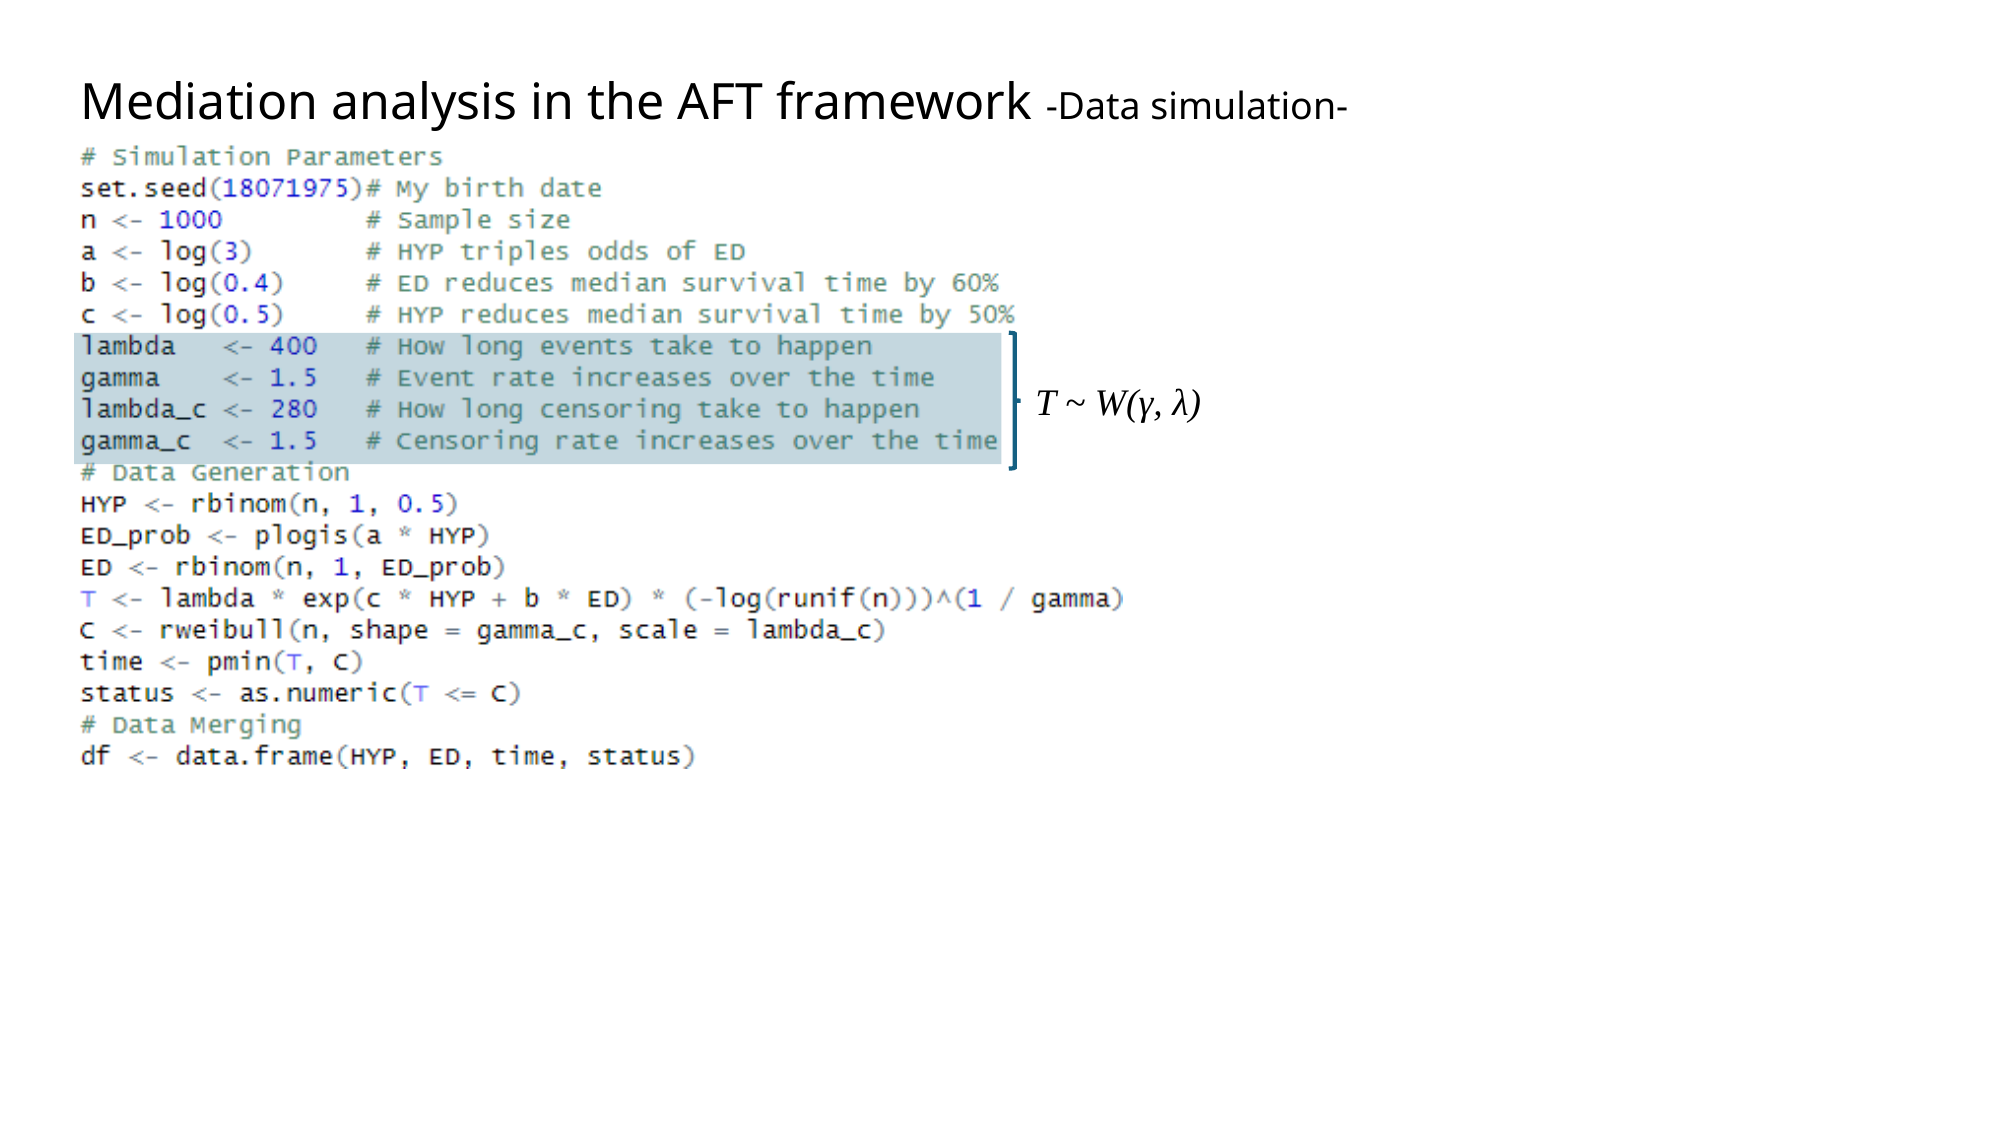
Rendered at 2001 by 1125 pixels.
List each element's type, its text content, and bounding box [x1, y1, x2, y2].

picture [75, 141, 1124, 769]
text_box T ~ W(γ, λ) [1124, 370, 1427, 431]
text_box Mediation analysis in the AFT framework -Data simulation- [66, 62, 2000, 137]
